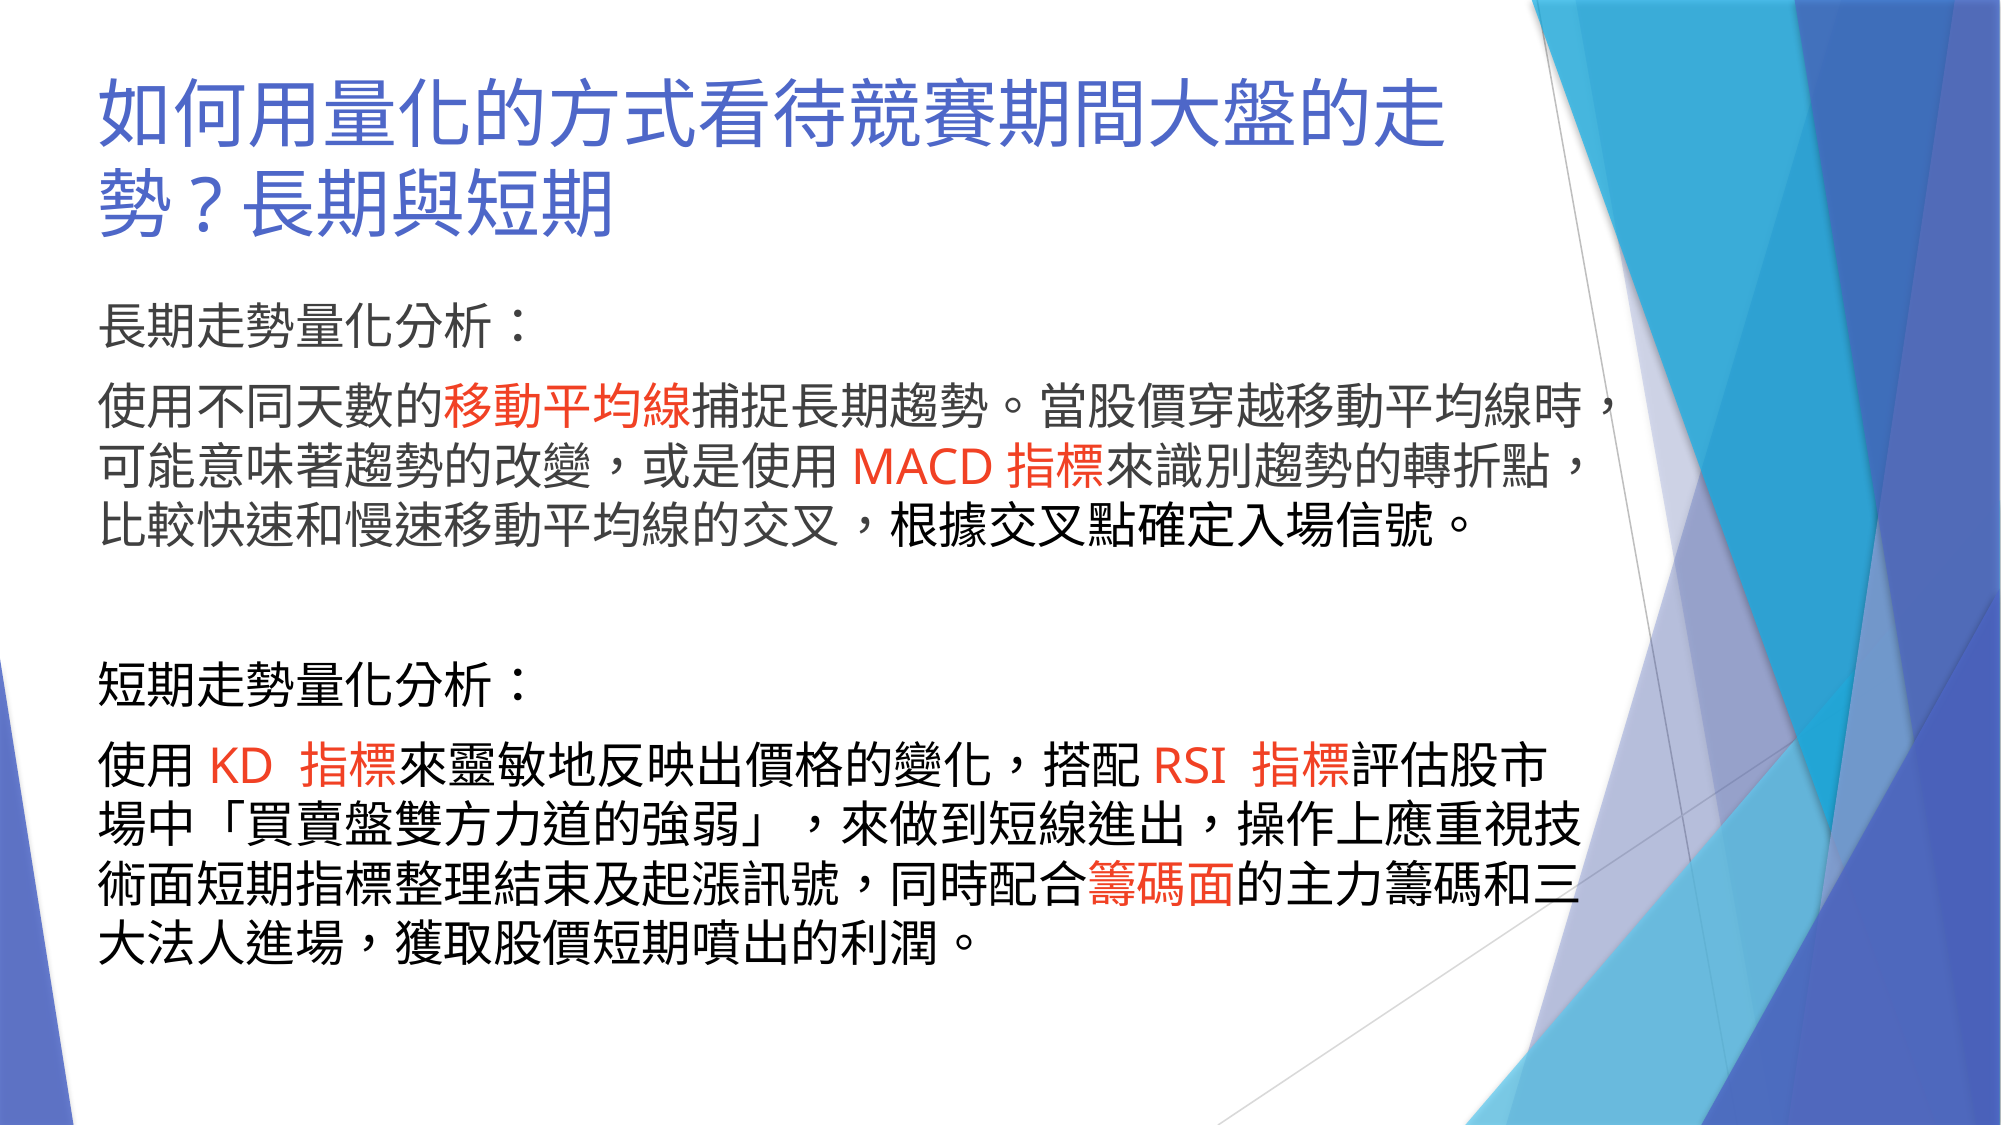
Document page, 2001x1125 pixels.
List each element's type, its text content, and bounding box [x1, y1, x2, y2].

title 如何用量化的方式看待競賽期間大盤的走勢?長期與短期 [82, 58, 1493, 276]
list 長期走勢量化分析： 使用不同天數的移動平均線捕捉長期趨勢。當股價穿越移動平均線時，可能意味著趨勢的改變，或是使用MACD指標來識別趨勢的轉折點，比較快速和慢速移動平均線的交叉，根據交叉點確定入場信號。 短期走勢量化分析： 使用KD 指標來靈敏地反映出價格的變化，搭配RSI 指標評估股市場中「買賣盤雙方力道的強弱」，來做到短線進出，操作上應重視技術面短期指標整理結束及起漲訊號，同時配合籌碼面的主力籌碼和三大法人進場，獲取股價短期噴出的利潤。 [82, 287, 1604, 1044]
